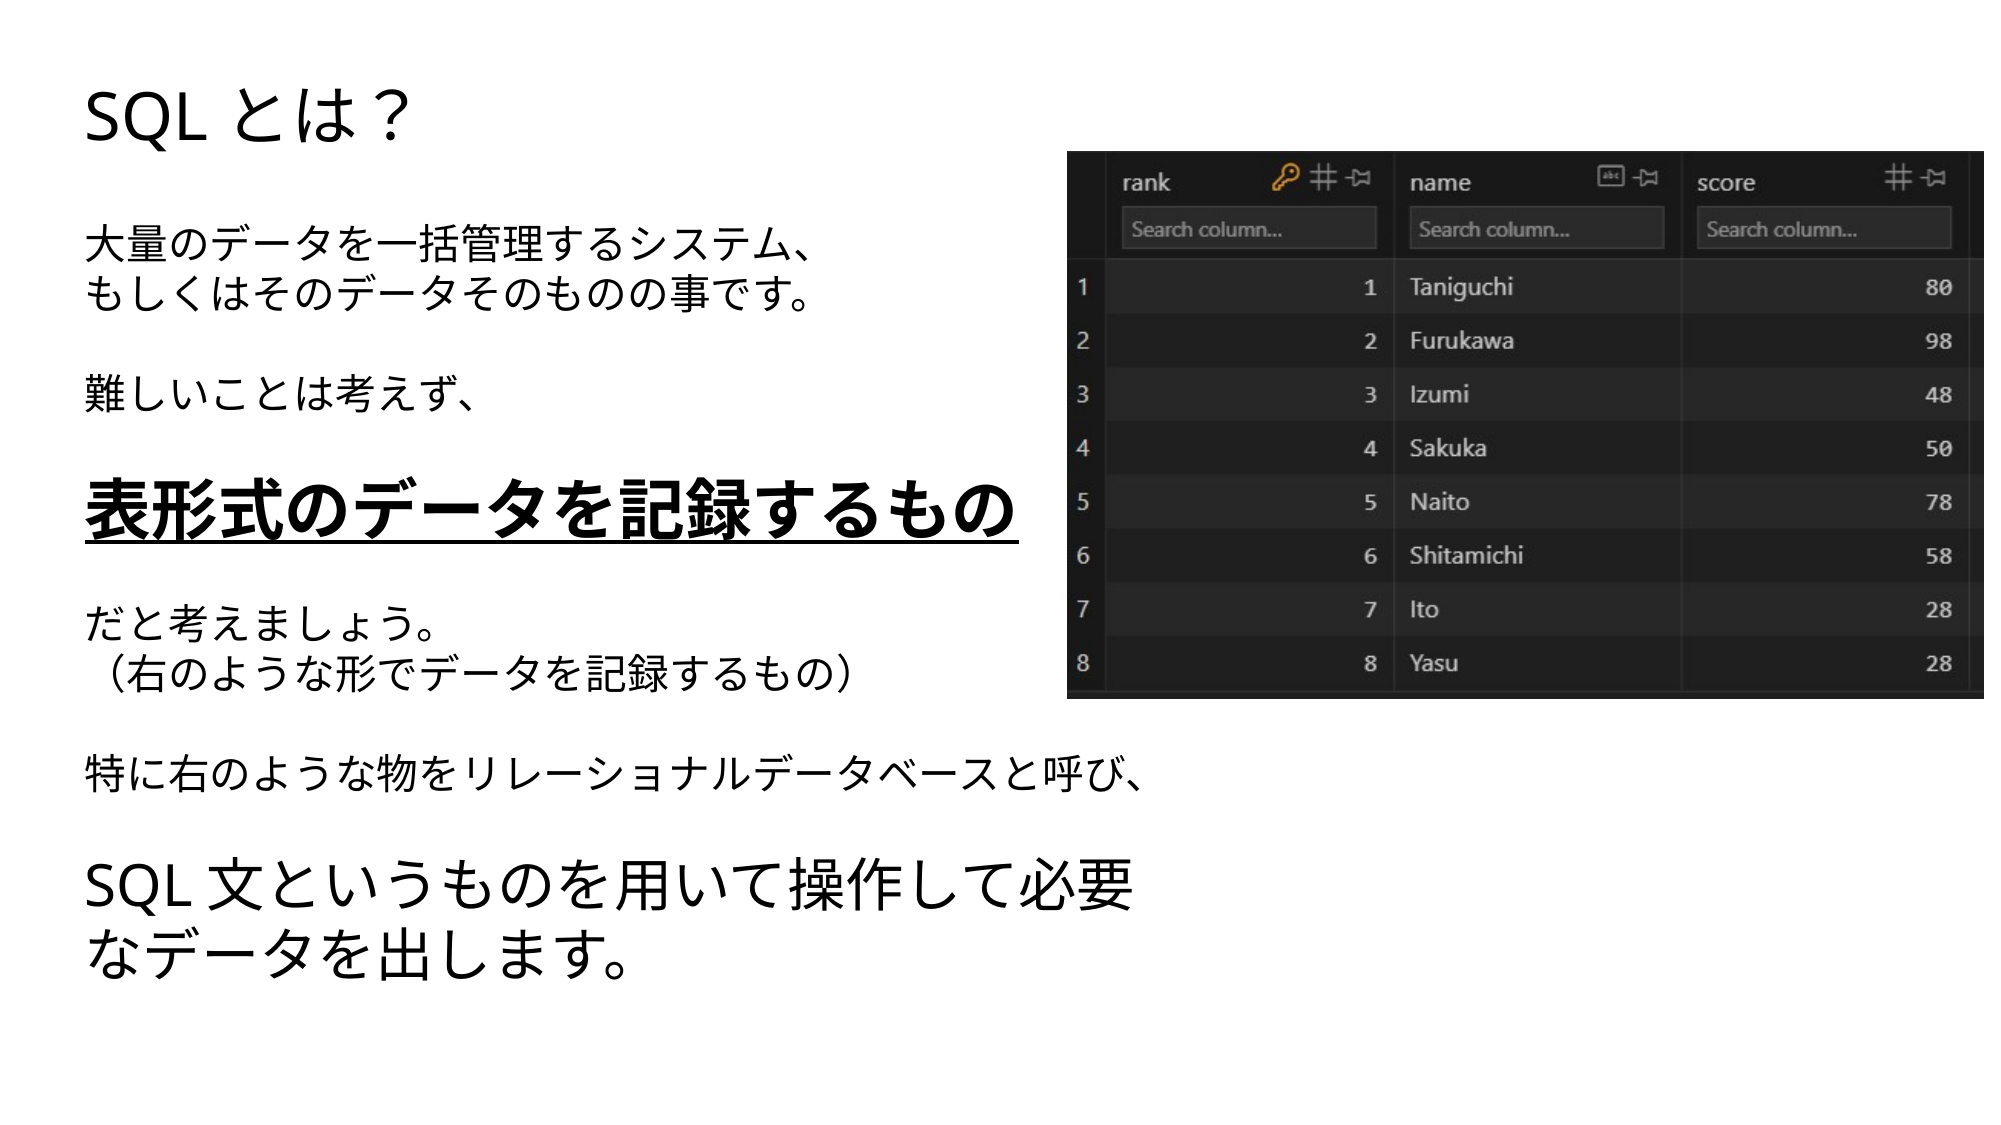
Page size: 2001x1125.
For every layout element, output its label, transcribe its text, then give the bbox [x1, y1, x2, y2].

picture [1067, 151, 1984, 699]
title SQLとは？ [69, 58, 1795, 180]
text_box 大量のデータを一括管理するシステム、 もしくはそのデータそのものの事です。 難しいことは考えず、 表形式のデータを記録するもの だと考えましょう。 （右のような形でデータを記録するもの） 特に右のような物をリレーショナルデータベースと呼び、 SQL文というものを用いて操作して必要なデータを出します。 [69, 210, 1175, 996]
